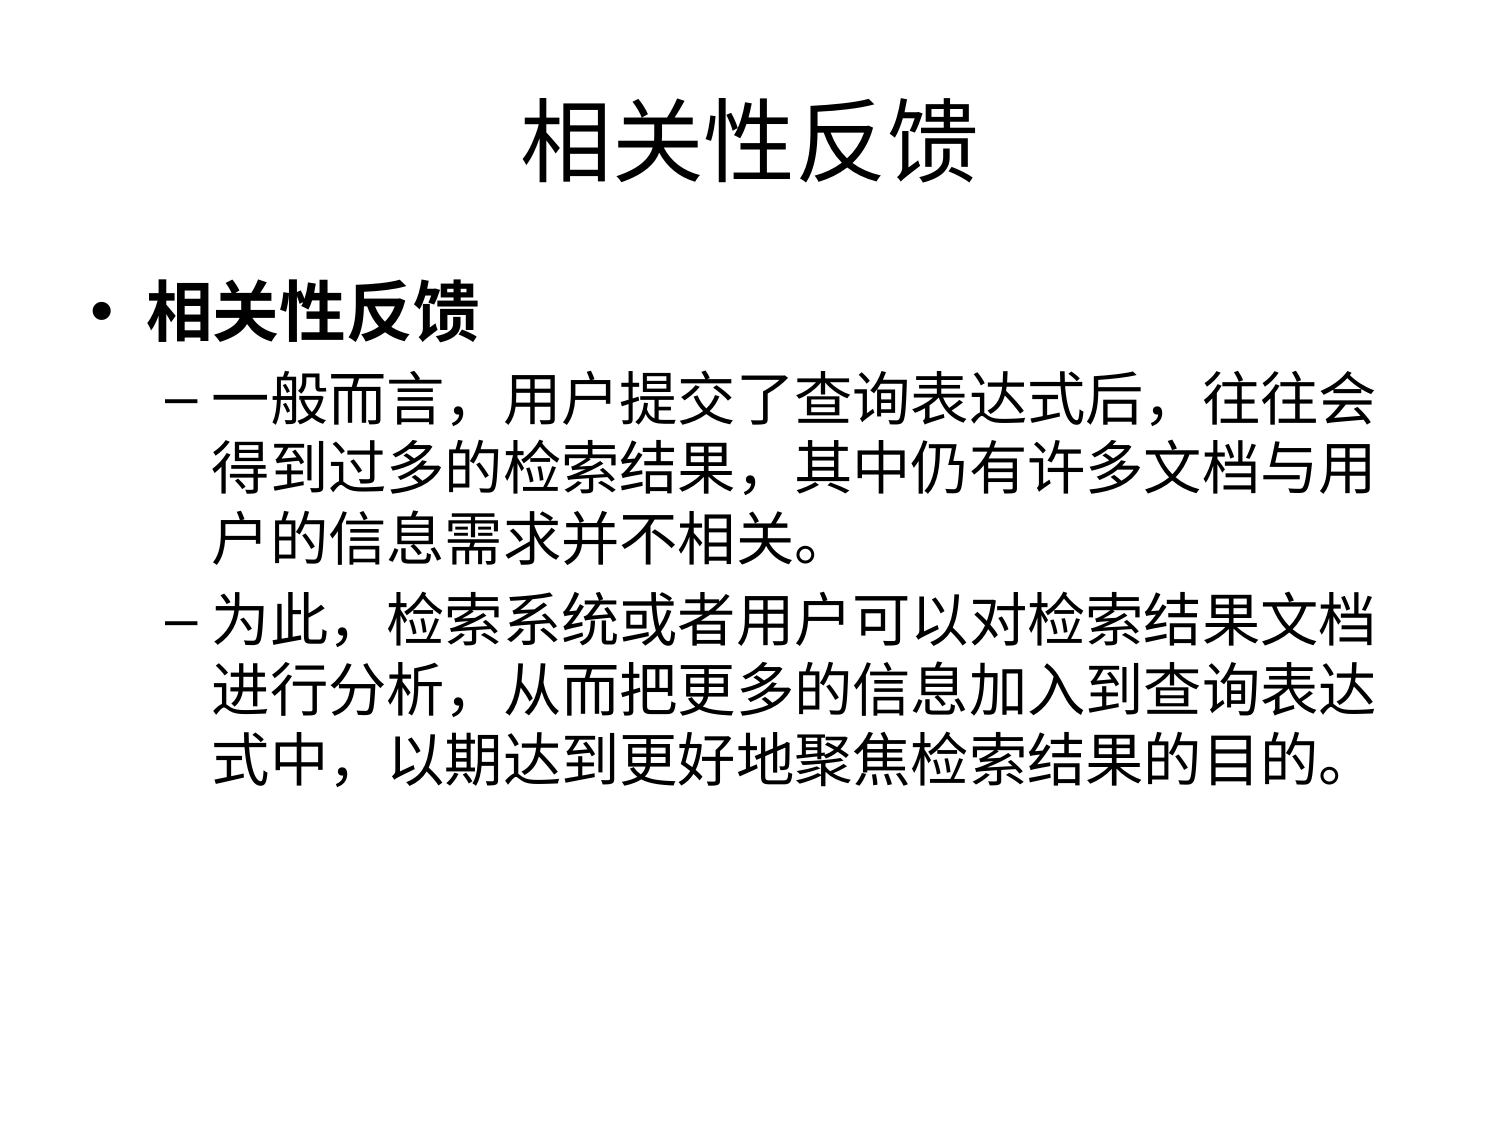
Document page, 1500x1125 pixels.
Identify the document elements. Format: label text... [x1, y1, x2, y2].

list 相关性反馈 一般而言，用户提交了查询表达式后，往往会得到过多的检索结果，其中仍有许多文档与用户的信息需求并不相关。 为此，检索系统或者用户可以对检索结果文档进行分析，从而把更多的信息加入到查询表达式中，以期达到更好地聚焦检索结果的目的。 [75, 262, 1425, 1005]
title 相关性反馈 [75, 45, 1425, 233]
